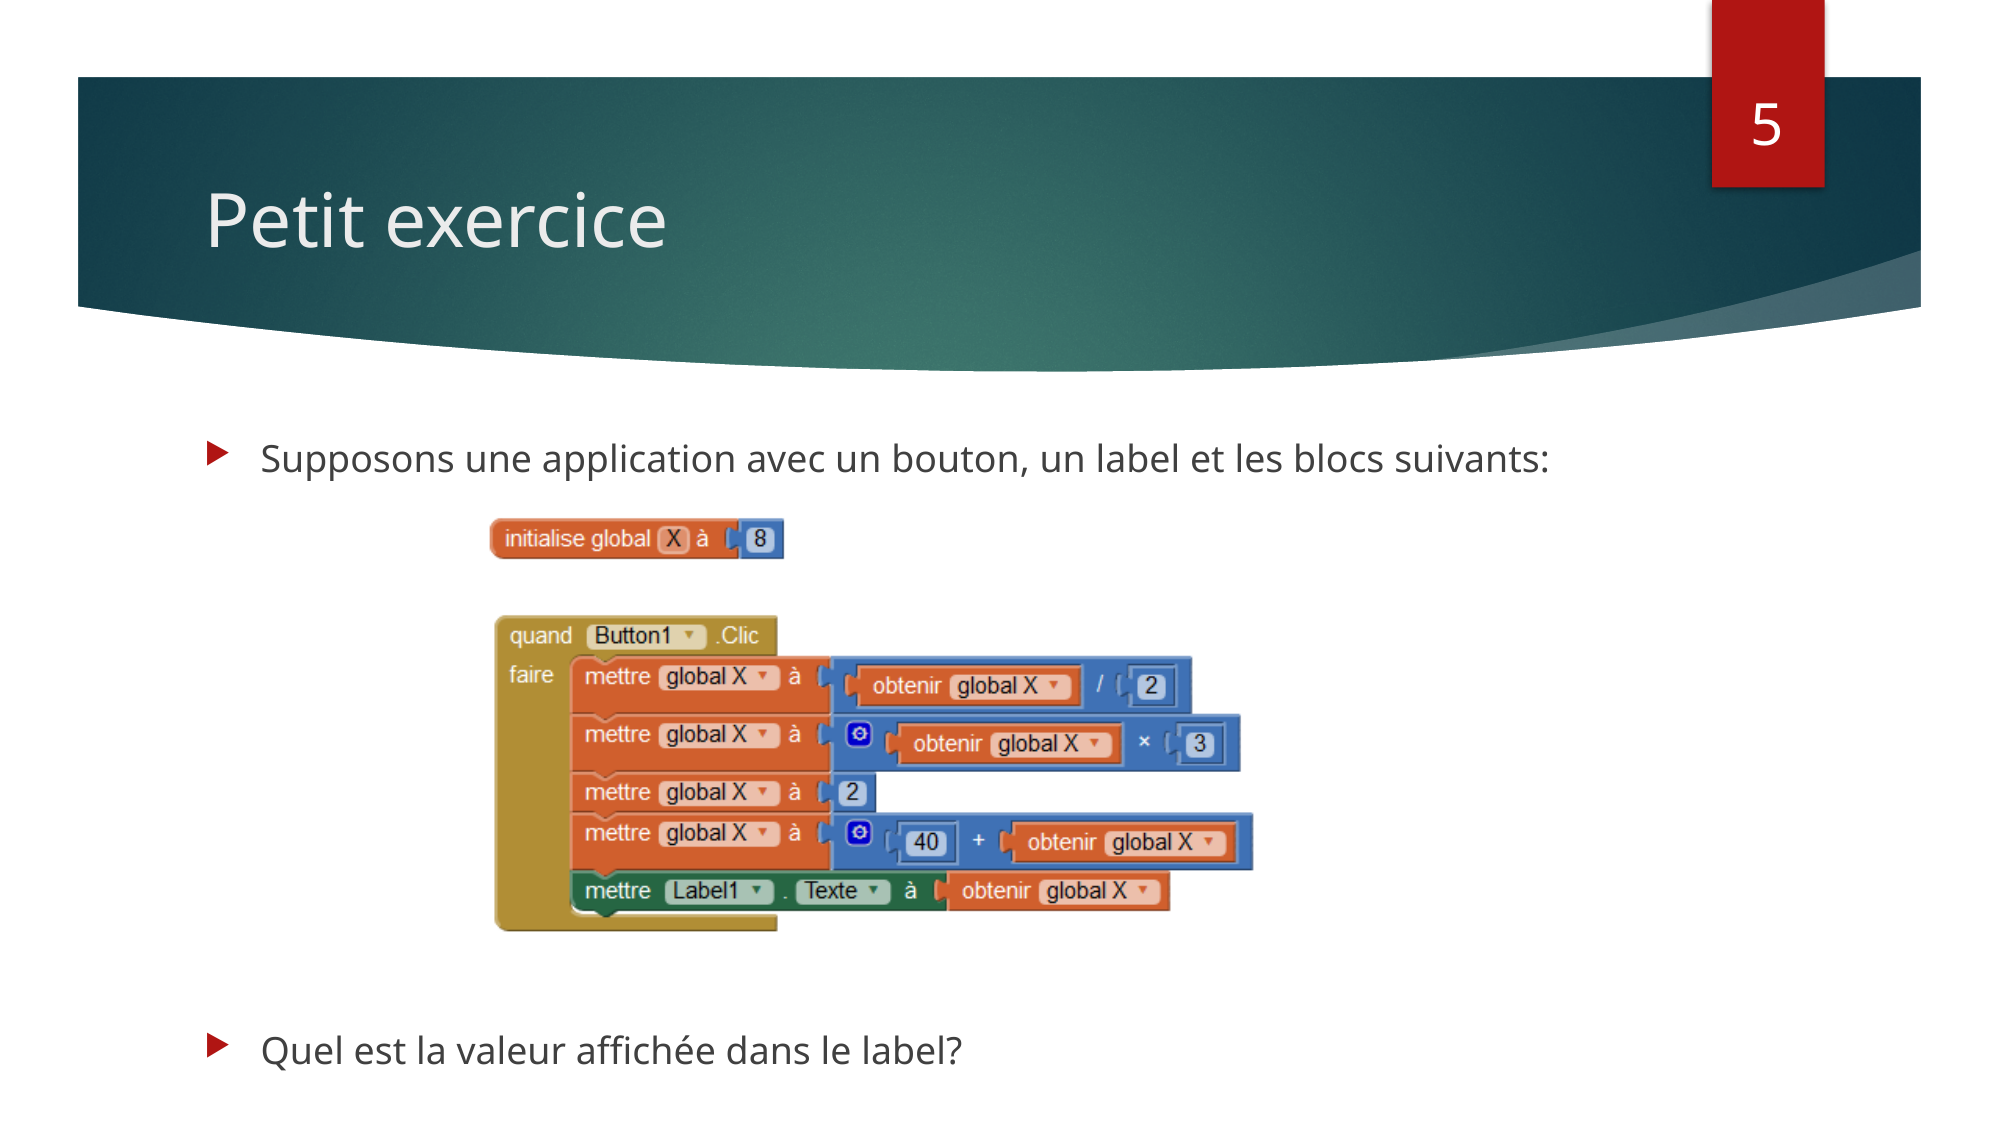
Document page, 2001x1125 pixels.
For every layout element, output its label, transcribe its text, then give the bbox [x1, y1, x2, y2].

title Petit exercice [189, 159, 1638, 276]
list Supposons une application avec un bouton, un label et les blocs suivants: Quel est la valeur affichée dans le label? [189, 427, 1638, 1098]
picture [464, 506, 1288, 967]
slide_number 5 [1698, 48, 1836, 175]
